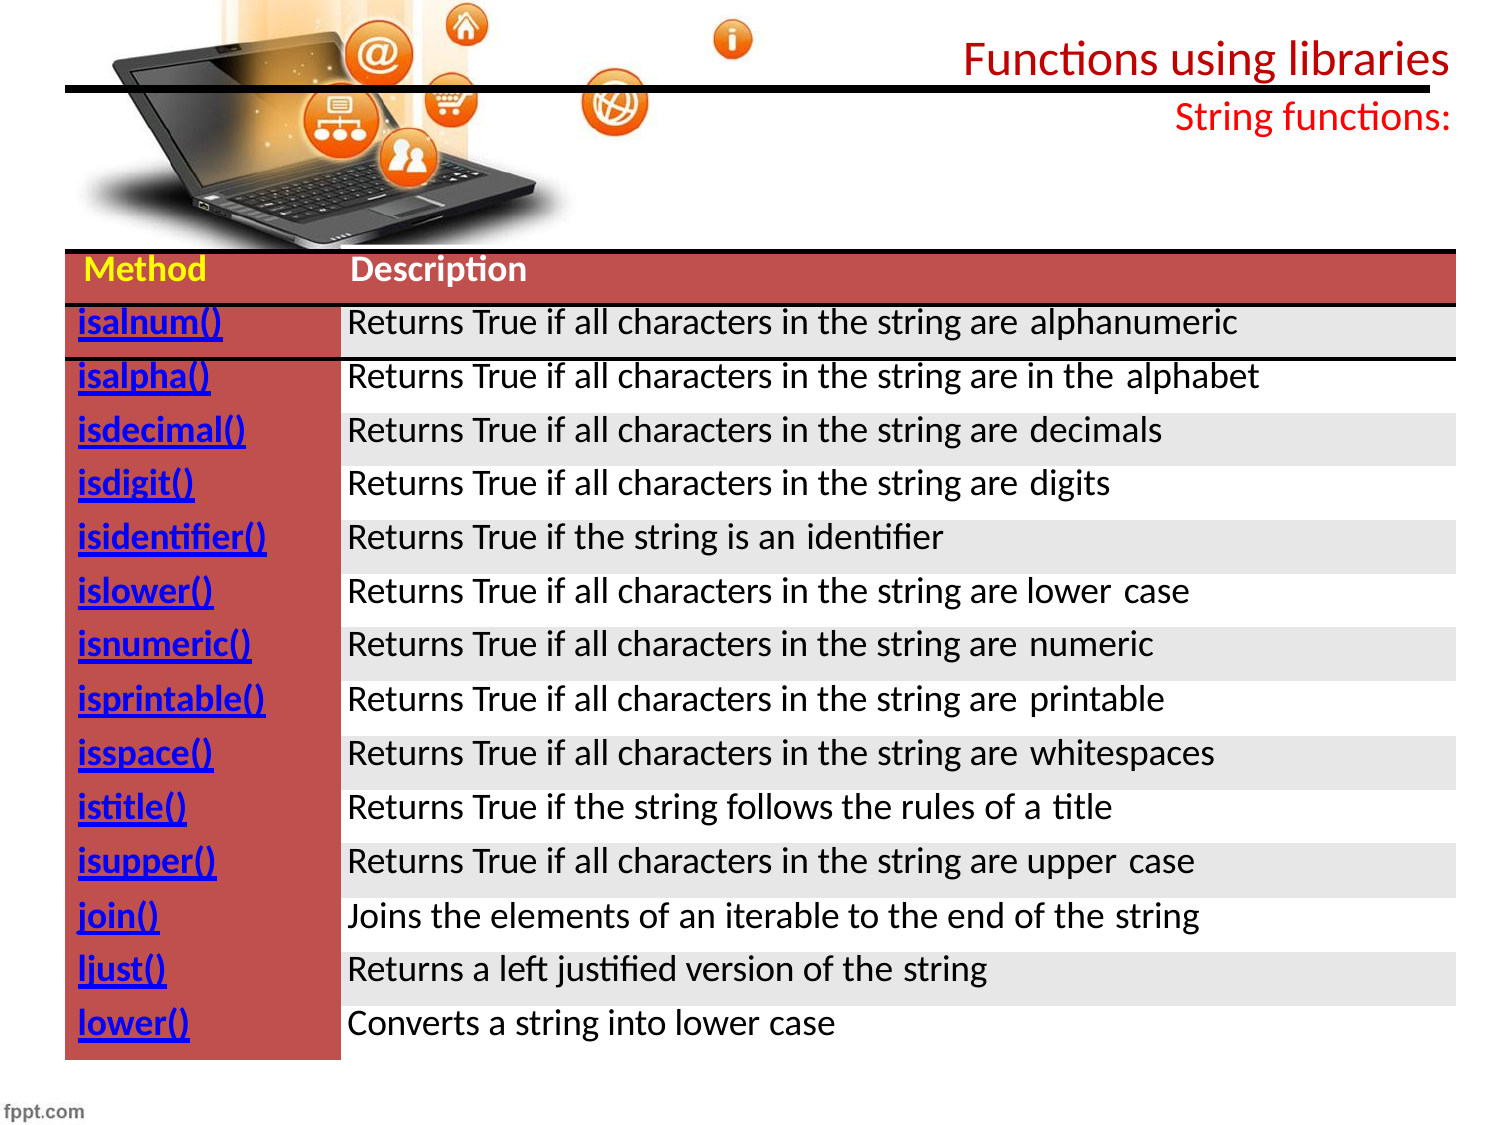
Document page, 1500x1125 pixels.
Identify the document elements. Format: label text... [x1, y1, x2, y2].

table_cell isprintable() [65, 681, 341, 736]
table_cell isidentifier() [65, 520, 341, 574]
table_cell Returns True if all characters in the string are whitespaces [341, 736, 1456, 790]
table_cell Returns True if all characters in the string are upper case [341, 843, 1456, 898]
table_cell Returns True if all characters in the string are numeric [341, 627, 1456, 681]
title Functions using libraries [961, 23, 1455, 88]
table_cell isdecimal() [65, 413, 341, 466]
table_cell isupper() [65, 843, 341, 898]
table_cell isspace() [65, 736, 341, 790]
table_cell Returns True if all characters in the string are digits [341, 466, 1456, 520]
table_cell Returns True if the string follows the rules of a title [341, 790, 1456, 843]
table_cell Returns True if all characters in the string are decimals [341, 413, 1456, 466]
table_cell istitle() [65, 790, 341, 843]
table_cell Returns True if all characters in the string are lower case [341, 574, 1456, 627]
table_cell ljust() [65, 952, 341, 1006]
text_box [340, 244, 1456, 249]
table_cell Converts a string into lower case [341, 1006, 1456, 1060]
table_header Description [341, 254, 1456, 303]
table_cell islower() [65, 574, 341, 627]
table_cell Returns a left justified version of the string [341, 952, 1456, 1006]
table_cell Returns True if all characters in the string are alphanumeric [341, 307, 1456, 357]
table_cell Returns True if all characters in the string are printable [341, 681, 1456, 736]
table_header Method [65, 254, 341, 303]
table_cell join() [65, 898, 341, 952]
title Functions using libraries [961, 89, 1455, 214]
table_cell Returns True if all characters in the string are in the alphabet [341, 361, 1456, 413]
table_cell Returns True if the string is an identifier [341, 520, 1456, 574]
table_cell isalnum() [65, 307, 341, 357]
table_cell isnumeric() [65, 627, 341, 681]
table_cell isalpha() [65, 361, 341, 413]
picture [0, 0, 767, 1125]
text_box String functions: [1172, 86, 1455, 139]
table_cell Joins the elements of an iterable to the end of the string [341, 898, 1456, 952]
table_cell isdigit() [65, 466, 341, 520]
table_cell lower() [65, 1006, 341, 1060]
